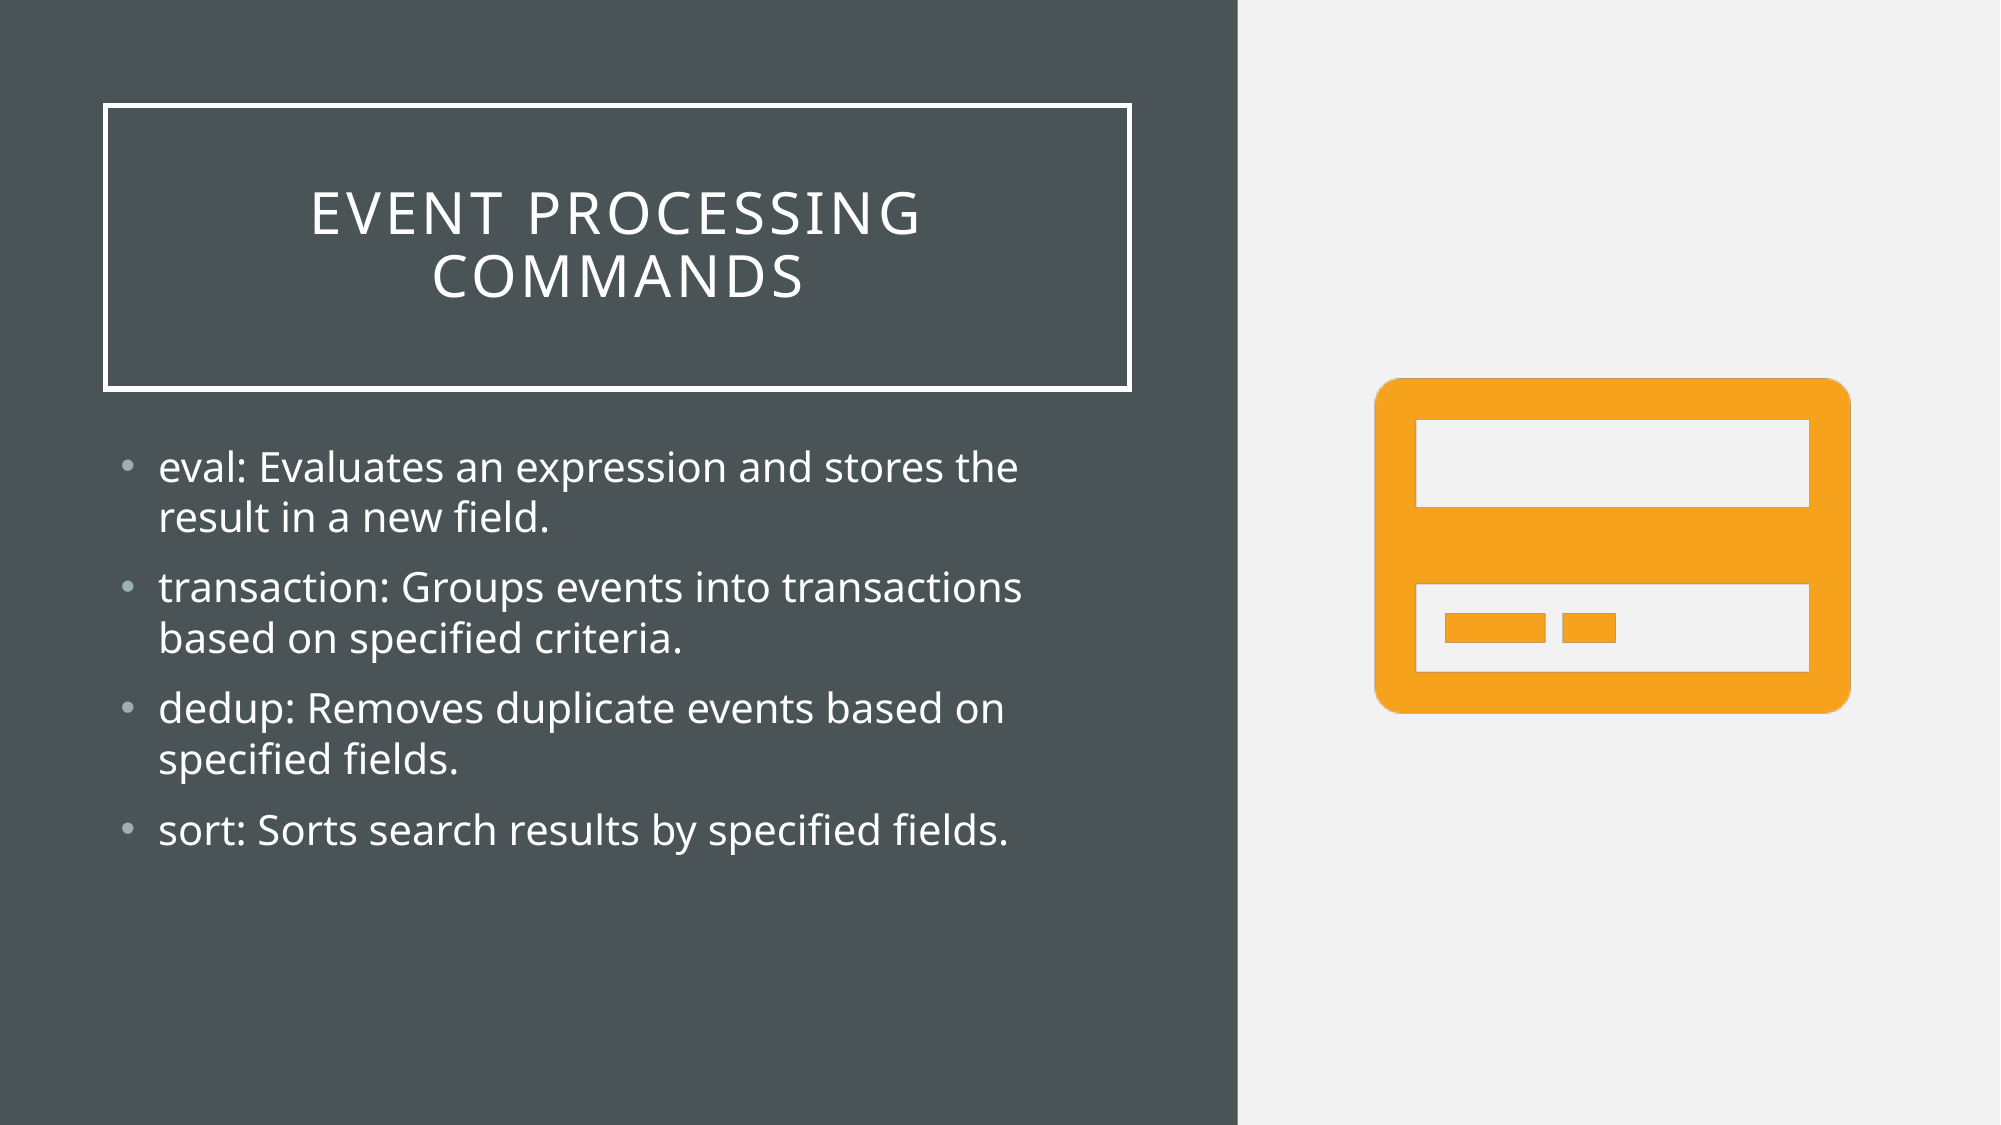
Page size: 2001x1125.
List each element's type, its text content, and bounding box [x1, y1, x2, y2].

picture [1331, 264, 1895, 828]
list eval: Evaluates an expression and stores the result in a new field. transaction: Groups events into transactions based on specified criteria. dedup: Removes duplicate events based on specified fields. sort: Sorts search results by specified fields. [105, 432, 1130, 994]
text_box [1238, 0, 2000, 1125]
text_box [0, 0, 1238, 1125]
title Event Processing Commands [103, 103, 1132, 392]
